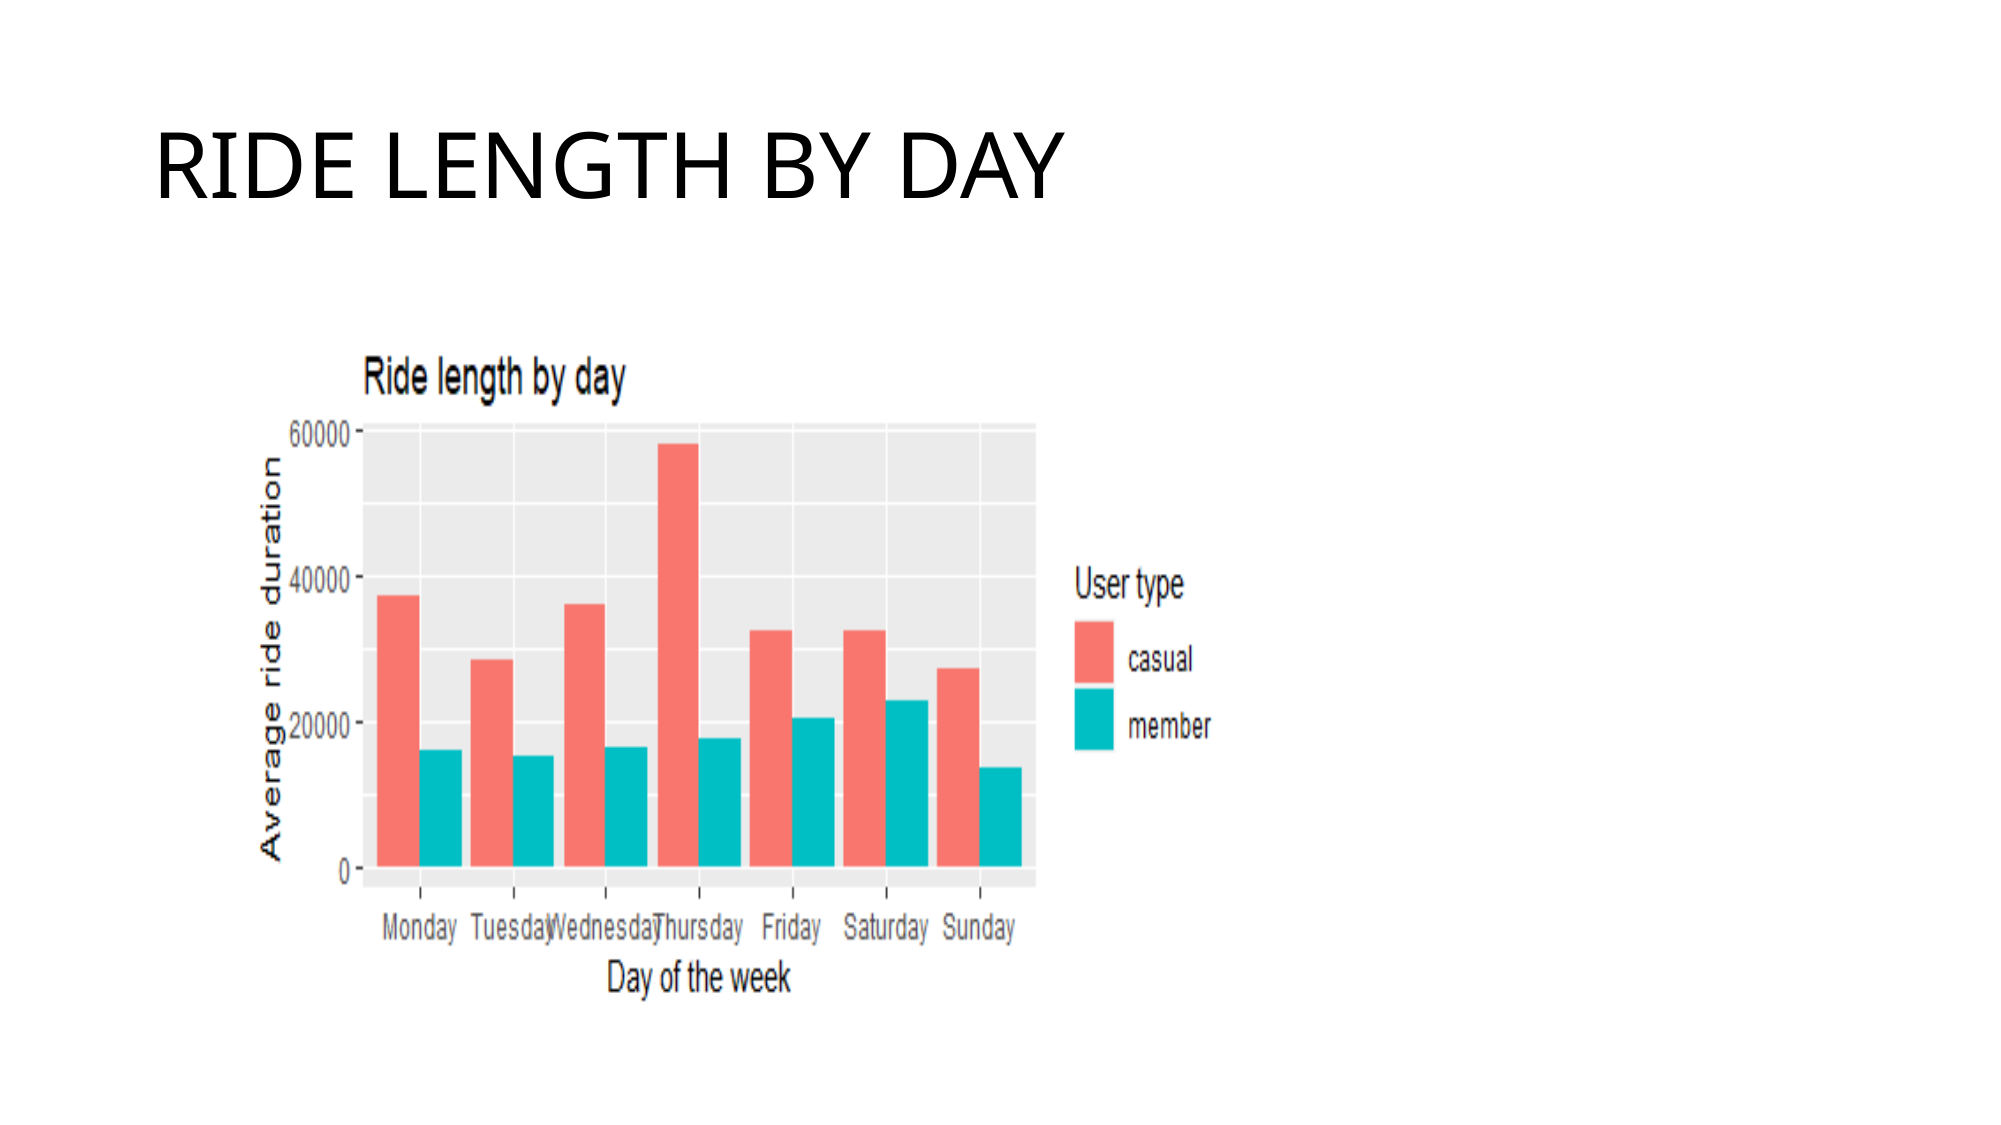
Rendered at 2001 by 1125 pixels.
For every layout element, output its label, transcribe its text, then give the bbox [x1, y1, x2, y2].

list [245, 331, 1227, 1022]
title RIDE LENGTH BY DAY [137, 59, 1863, 278]
